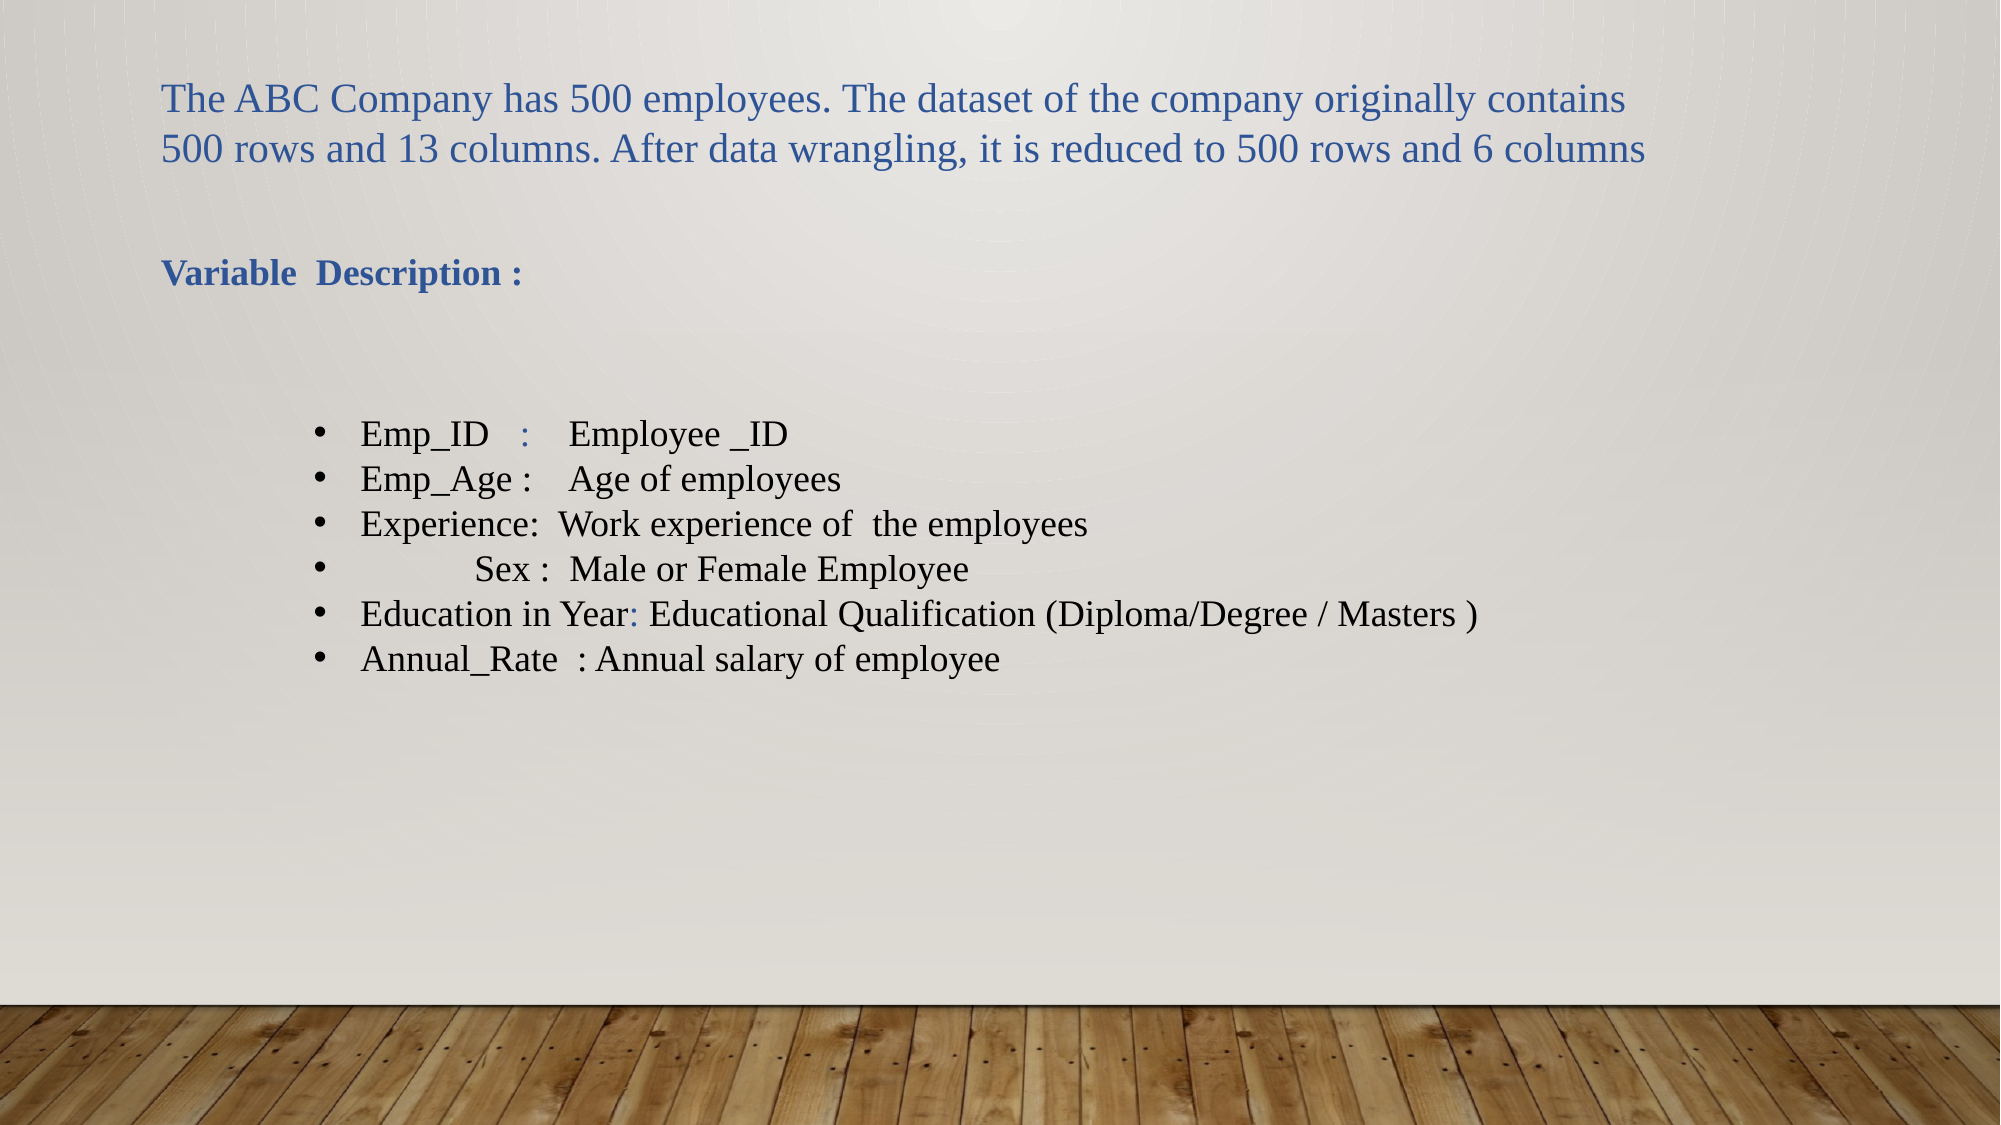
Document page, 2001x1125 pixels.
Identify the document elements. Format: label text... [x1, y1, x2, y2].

text_box Variable Description : [146, 240, 1432, 346]
text_box The ABC Company has 500 employees. The dataset of the company originally contains 500 rows and 13 columns. After data wrangling, it is reduced to 500 rows and 6 columns [146, 63, 1675, 179]
text_box Emp_ID : Employee _ID Emp_Age : Age of employees Experience: Work experience of the employees Sex : Male or Female Employee Education in Year: Educational Qualification (Diploma/Degree / Masters ) Annual_Rate : Annual salary of employee [298, 401, 1862, 687]
picture [0, 1005, 2000, 1125]
title [98, 8, 1824, 226]
